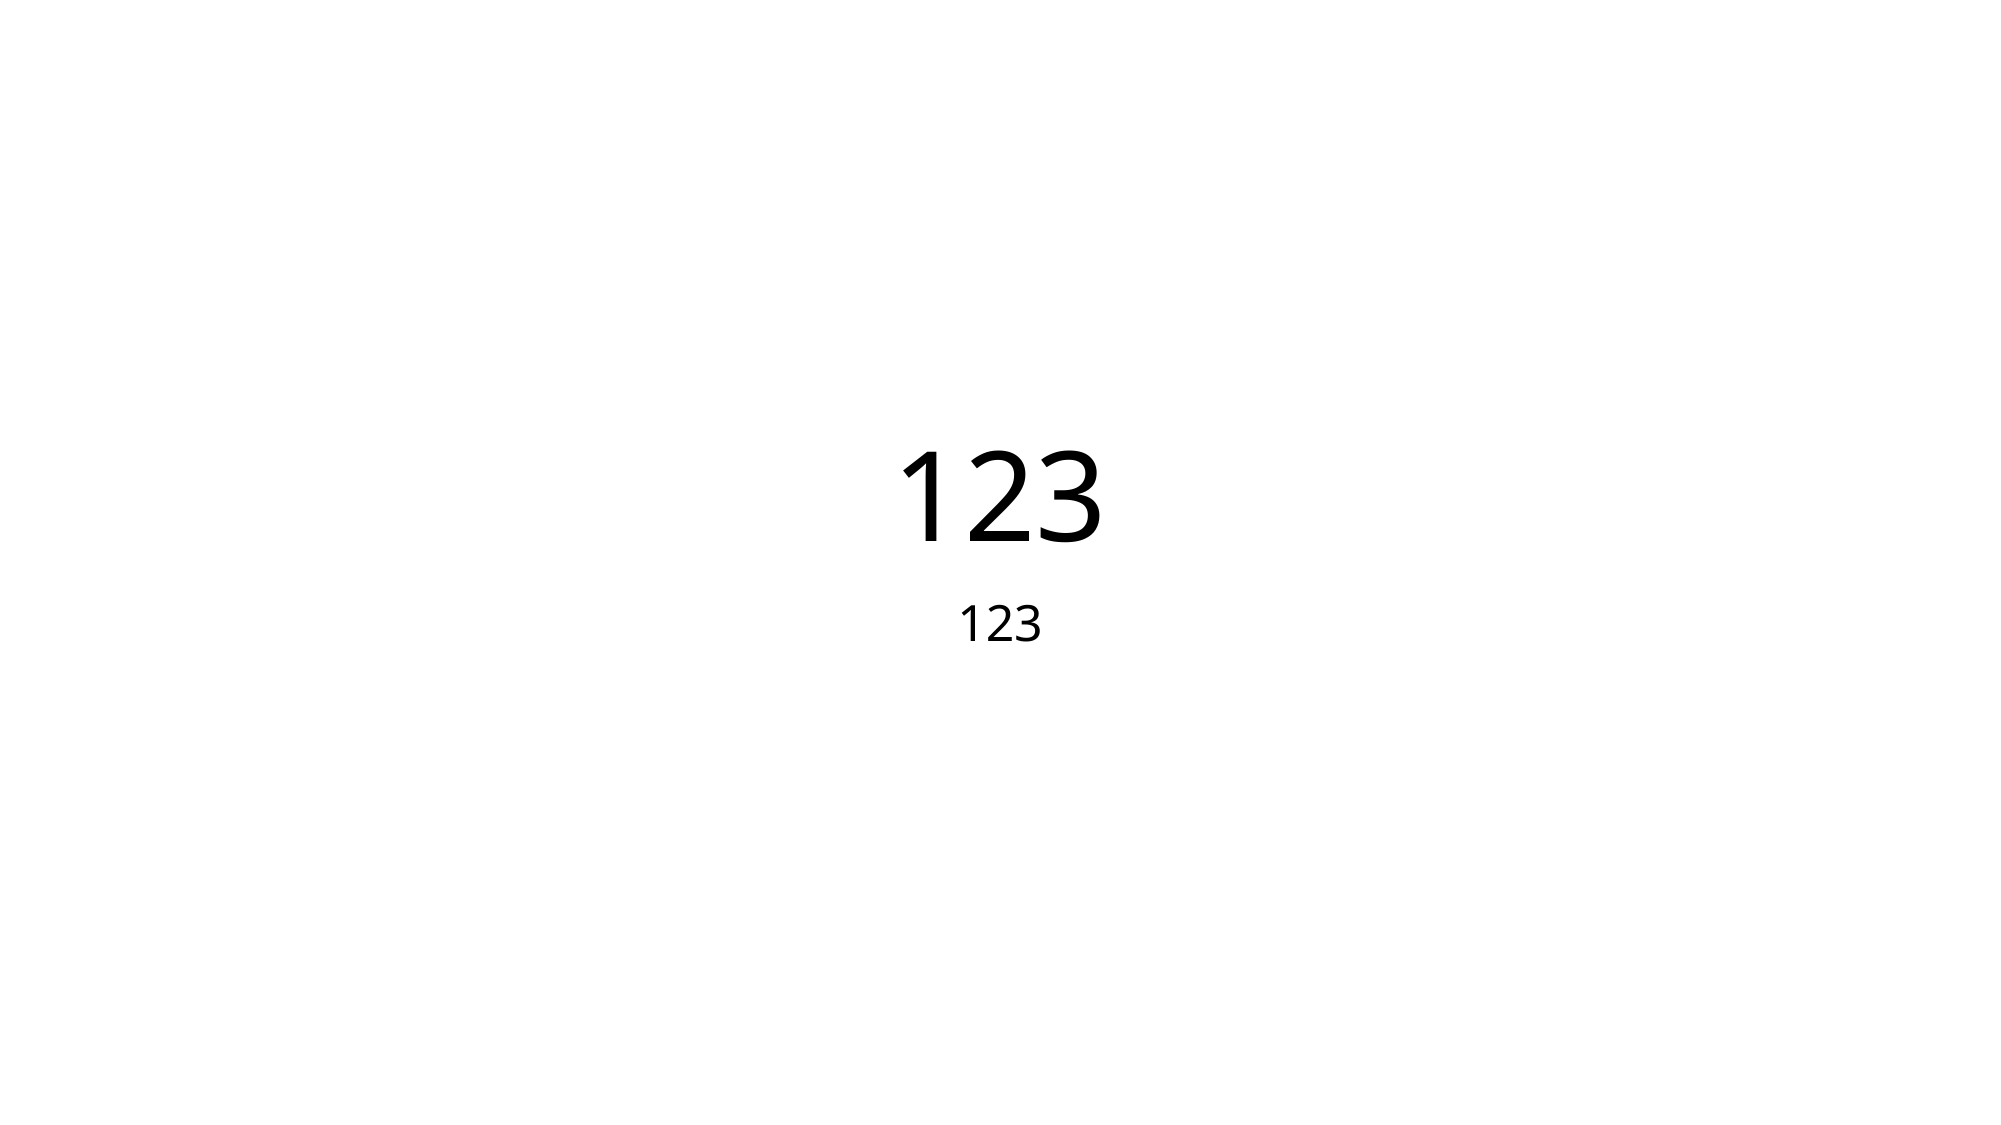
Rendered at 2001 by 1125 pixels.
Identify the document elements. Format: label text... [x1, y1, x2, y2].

title 123 [249, 184, 1750, 576]
subtitle 123 [249, 590, 1750, 863]
